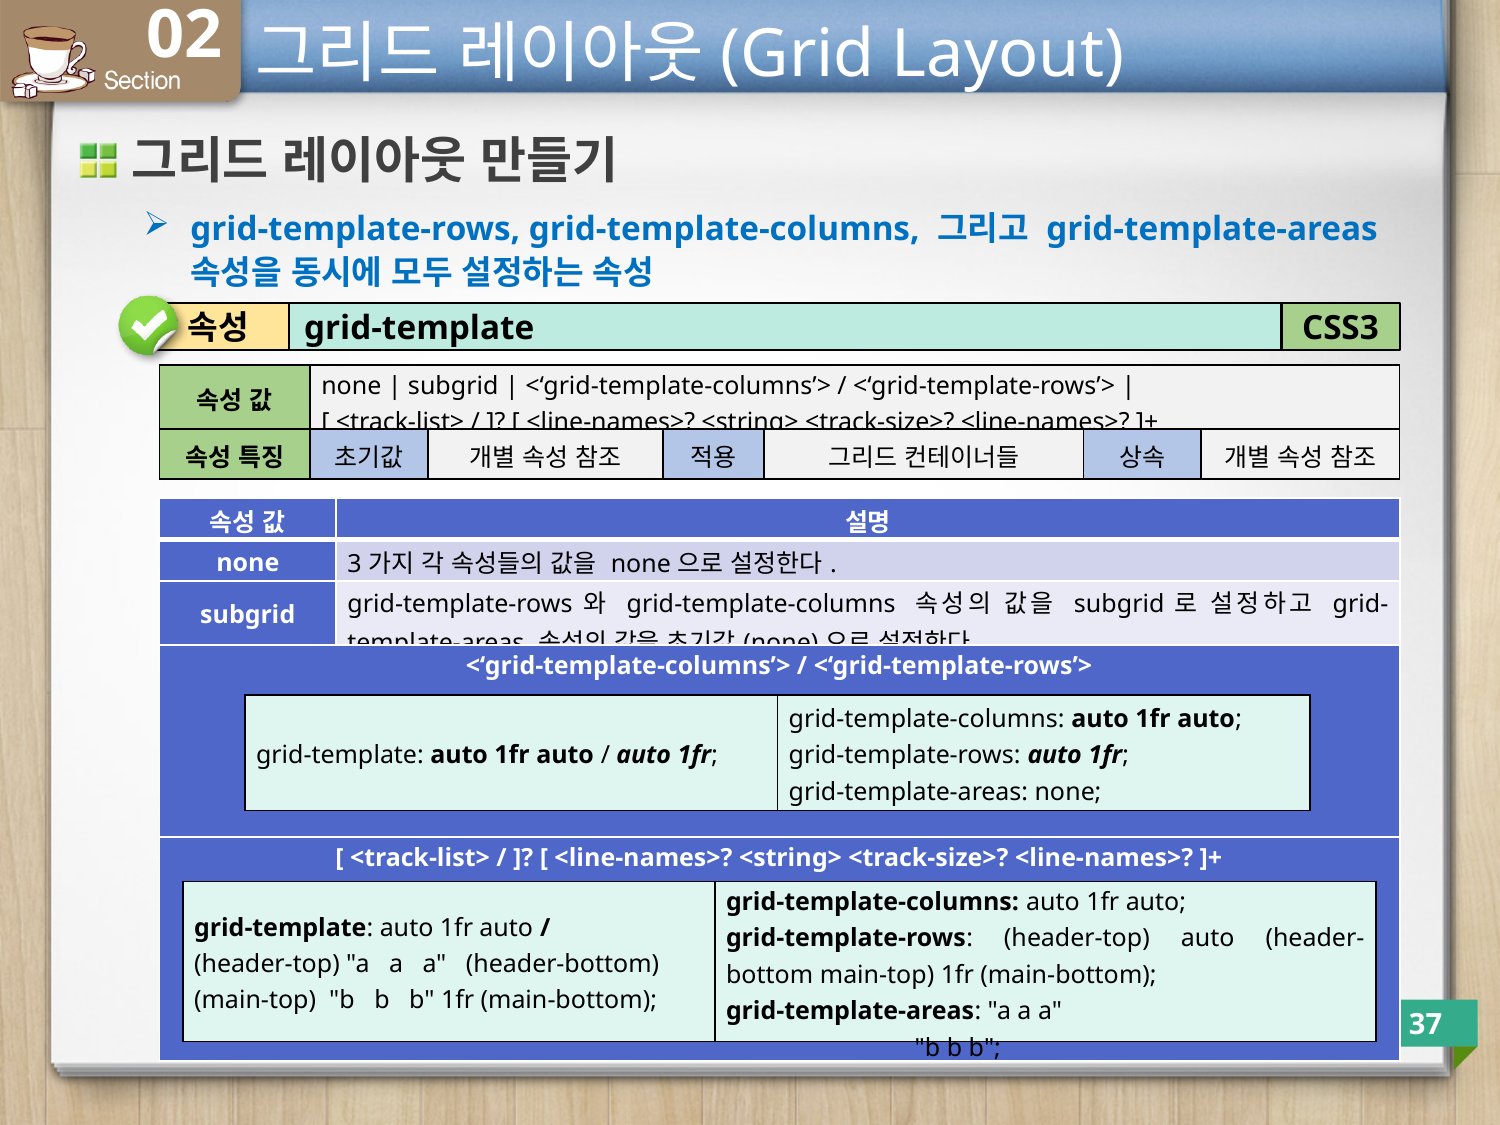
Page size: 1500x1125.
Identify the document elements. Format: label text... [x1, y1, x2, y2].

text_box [101, 287, 1400, 363]
table_cell 적용 [664, 430, 763, 478]
table_cell 그리드 컨테이너들 [765, 430, 1083, 478]
table_cell 속성 특징 [160, 430, 309, 478]
table_cell none [160, 542, 335, 580]
table_cell 상속 [1084, 430, 1200, 478]
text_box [0, 0, 241, 102]
table_header 설명 [337, 499, 1399, 537]
table_header 속성 값 [160, 371, 309, 428]
table_cell 개별 속성 참조 [1202, 430, 1399, 478]
table_cell 3가지 각 속성들의 값을 none으로 설정한다. [337, 542, 1399, 580]
text_box grid-template-rows, grid-template-columns, 그리고 grid-template-areas 속성을 동시에 모두 설정하는 속성 [128, 196, 1421, 299]
table_header 속성 값 [160, 499, 335, 537]
text_box 37 [1401, 997, 1458, 1049]
text_box 그리드 레이아웃 만들기 [53, 120, 1436, 196]
table_header none | subgrid | <‘grid-template-columns’> / <‘grid-template-rows’> | [ <track-list> / ]? [ <line-names>? <string> <track-size>? <line-names>? ]+ [311, 370, 1399, 428]
table_header grid-template-columns: auto 1fr auto; grid-template-rows: (header-top) auto (header-bottom main-top) 1fr (main-bottom); grid-template-areas: "a a a" "b b b"; [716, 882, 1375, 1041]
table_cell subgrid [160, 582, 335, 644]
table_header grid-template: auto 1fr auto / (header-top) "a a a" (header-bottom) (main-top) "b b b" 1fr (main-bottom); [184, 882, 714, 1041]
table_header grid-template: auto 1fr auto / auto 1fr; [246, 696, 777, 810]
picture [0, 0, 1500, 1125]
table_header grid-template-columns: auto 1fr auto; grid-template-rows: auto 1fr; grid-template-areas: none; [778, 696, 1309, 810]
table_cell 개별 속성 참조 [429, 430, 662, 478]
table_cell grid-template-rows와 grid-template-columns 속성의 값을 subgrid로 설정하고 grid-template-areas 속성의 값을 초기값(none)으로 설정한다. [337, 582, 1399, 644]
table_cell [ <track-list> / ]? [ <line-names>? <string> <track-size>? <line-names>? ]+ [160, 838, 1399, 1060]
table_cell <‘grid-template-columns’> / <‘grid-template-rows’> [160, 646, 1399, 836]
text_box 그리드 레이아웃(Grid Layout) [249, 2, 1436, 98]
table_cell 초기값 [311, 430, 427, 478]
